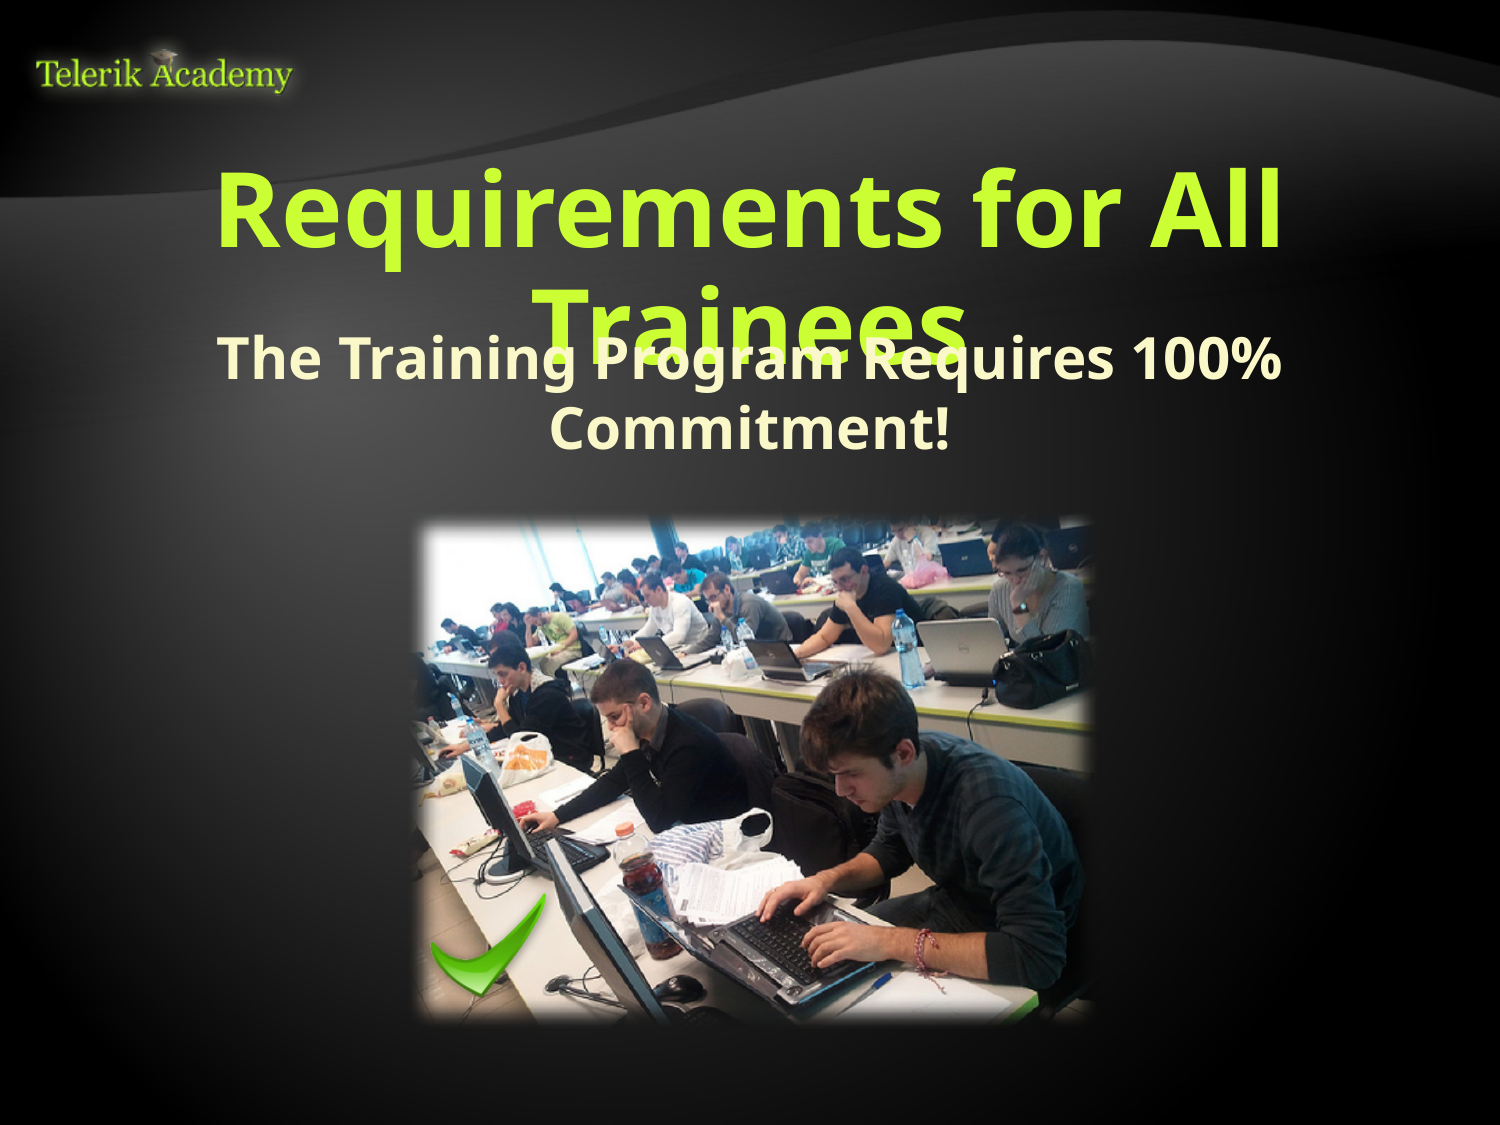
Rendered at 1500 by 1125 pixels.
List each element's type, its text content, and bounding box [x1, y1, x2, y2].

subtitle The Training Program Requires 100% Commitment! [75, 344, 1425, 438]
picture [0, 0, 1500, 1125]
title Requirements for All Trainees [75, 212, 1425, 325]
